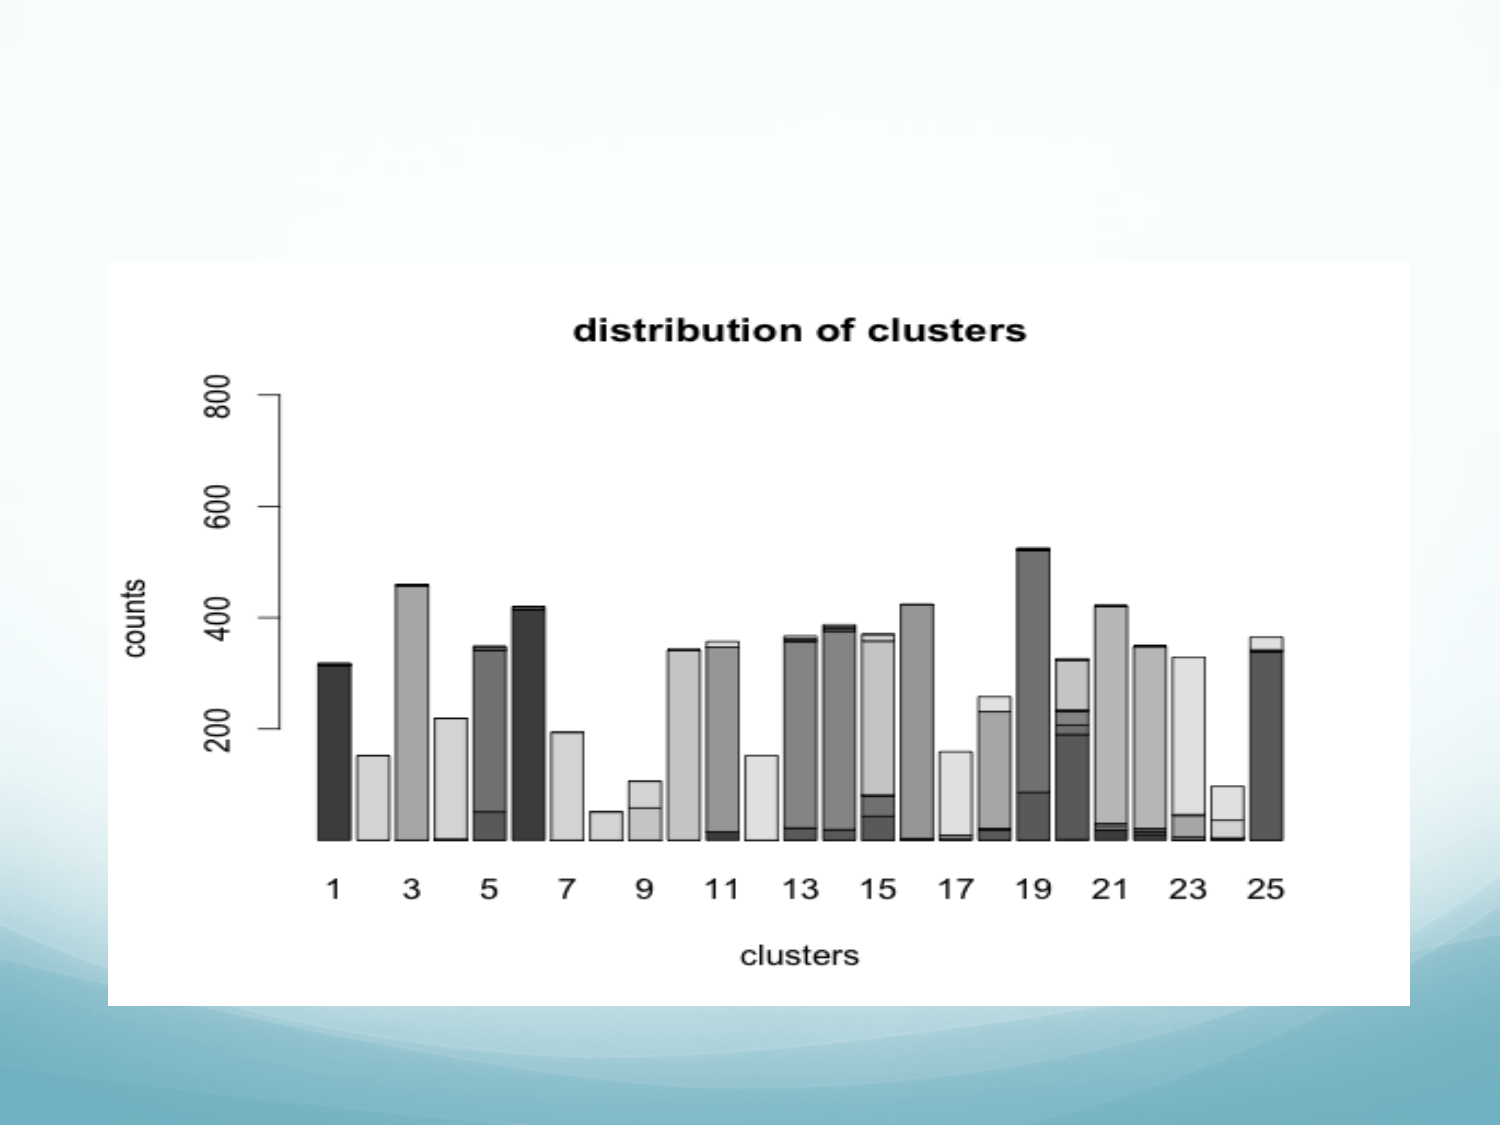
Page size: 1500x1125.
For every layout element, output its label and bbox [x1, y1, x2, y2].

picture [108, 261, 1410, 1006]
